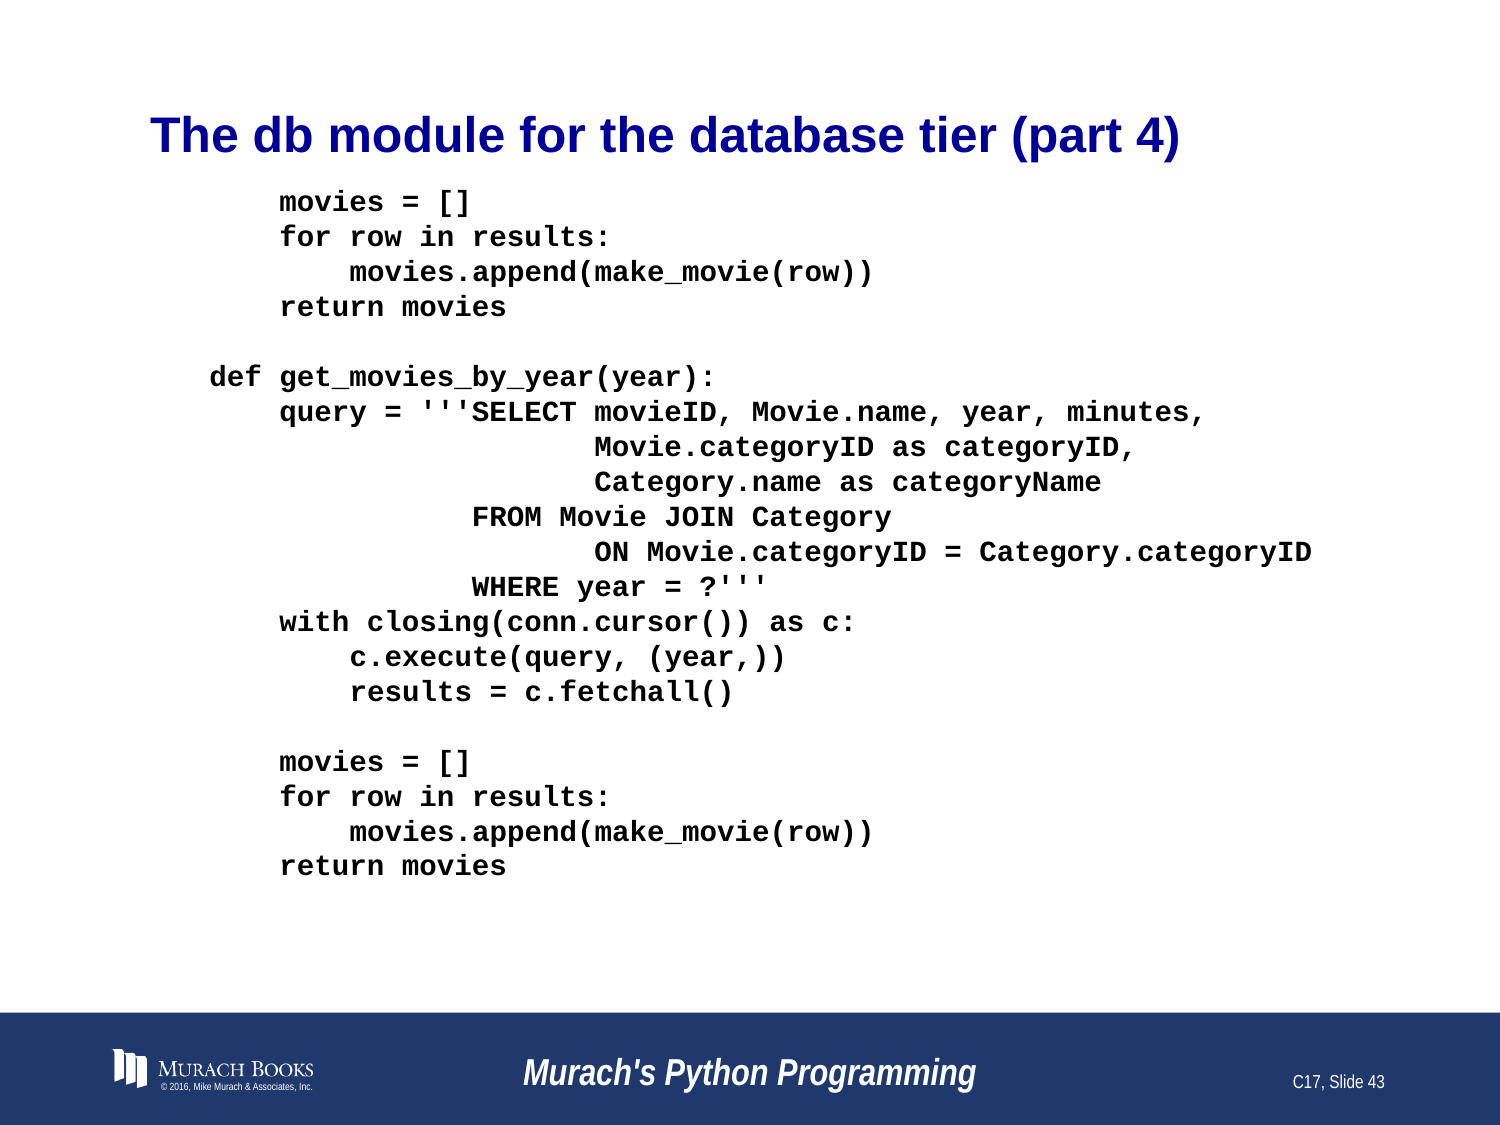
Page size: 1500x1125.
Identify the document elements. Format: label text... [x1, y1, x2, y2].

slide_number C17, Slide 43 [1087, 1025, 1400, 1100]
footer © 2016, Mike Murach & Associates, Inc. [12, 1025, 463, 1100]
list movies = [] for row in results: movies.append(make_movie(row)) return movies def get_movies_by_year(year): query = '''SELECT movieID, Movie.name, year, minutes, Movie.categoryID as categoryID, Category.name as categoryName FROM Movie JOIN Category ON Movie.categoryID = Category.categoryID WHERE year = ?''' with closing(conn.cursor()) as c: c.execute(query, (year,)) results = c.fetchall() movies = [] for row in results: movies.append(make_movie(row)) return movies [137, 174, 1350, 975]
title The db module for the database tier (part 4) [150, 102, 1350, 164]
slide_number Murach's Python Programming [463, 1025, 1050, 1100]
